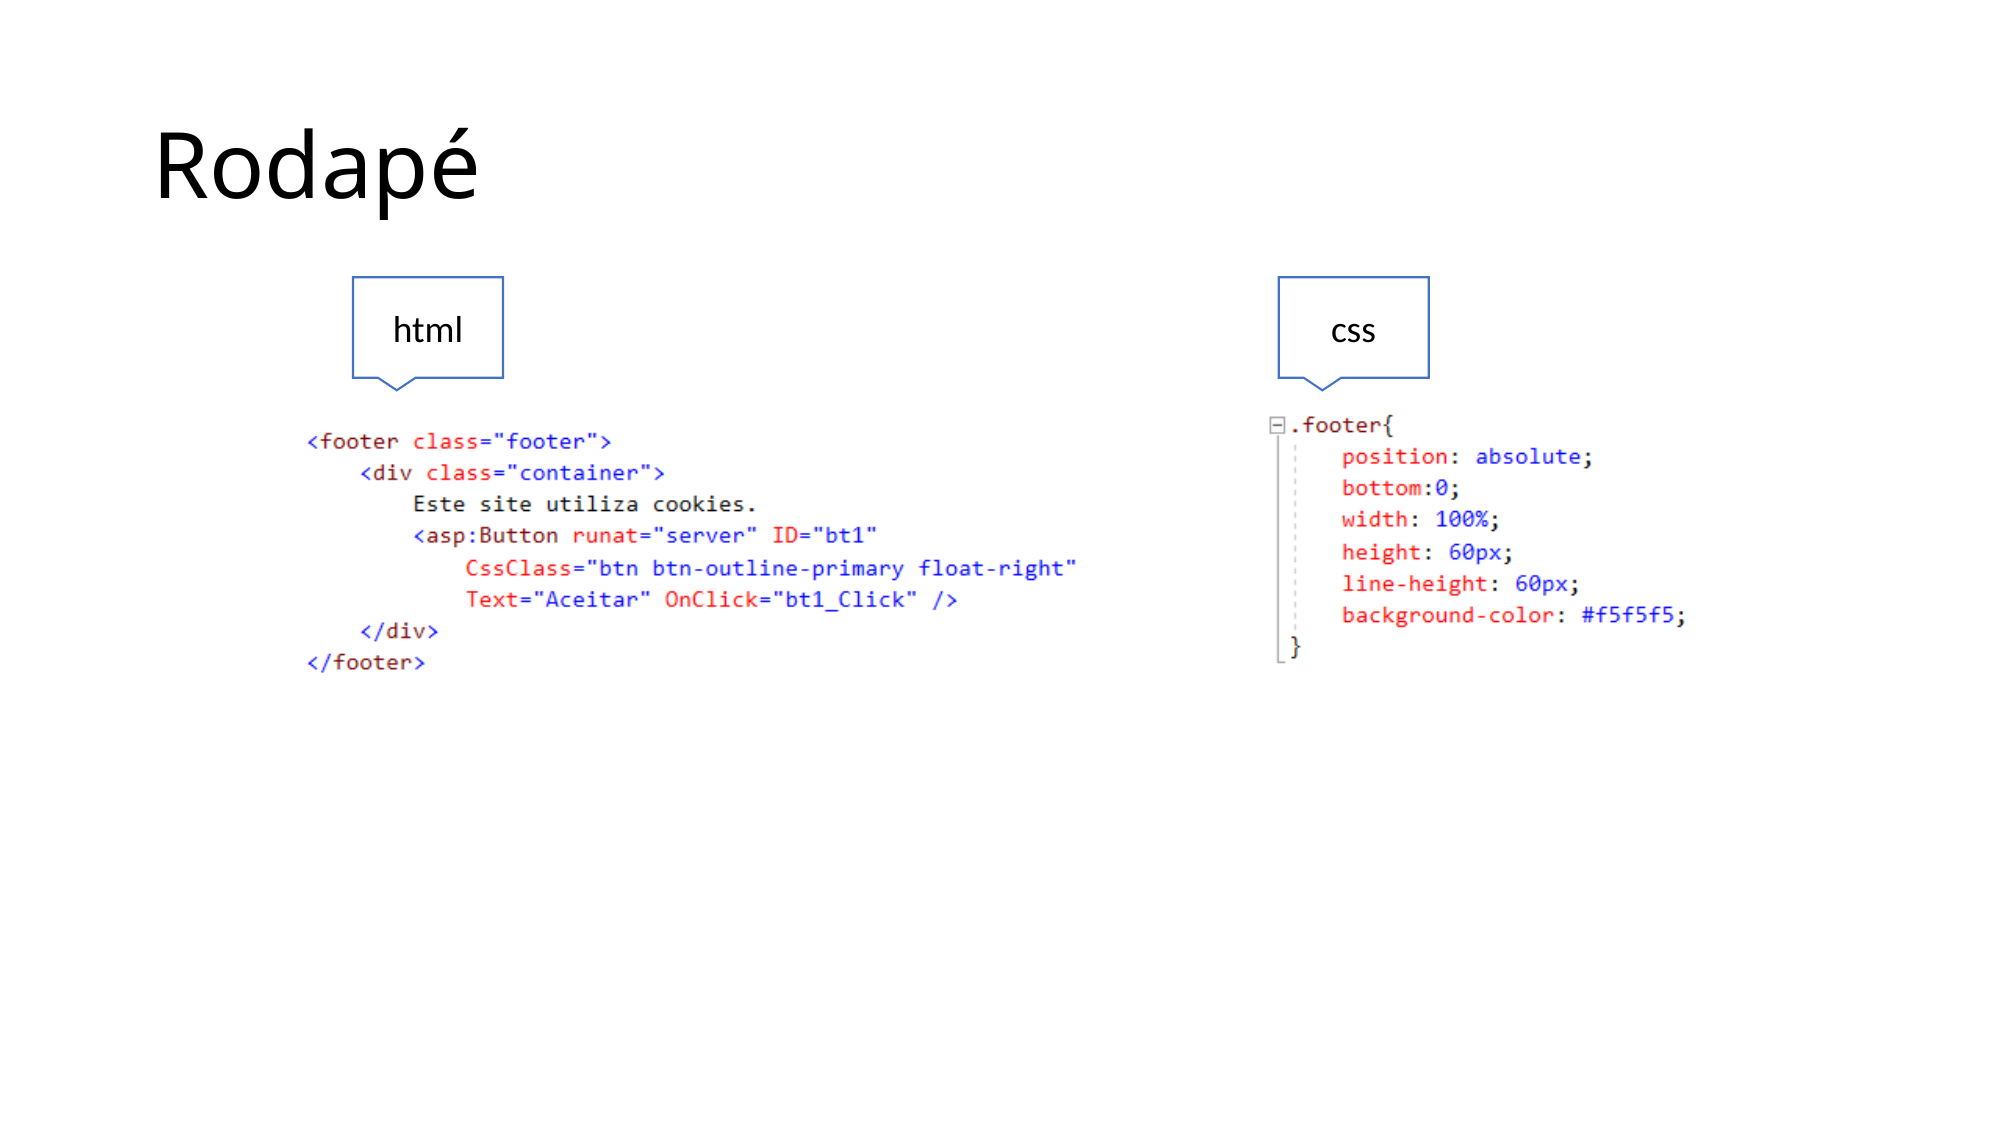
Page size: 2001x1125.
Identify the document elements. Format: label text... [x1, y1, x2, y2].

title Rodapé [137, 59, 1863, 278]
picture [288, 427, 1102, 676]
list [1262, 409, 1736, 676]
text_box html [351, 276, 505, 392]
text_box css [1277, 276, 1430, 392]
